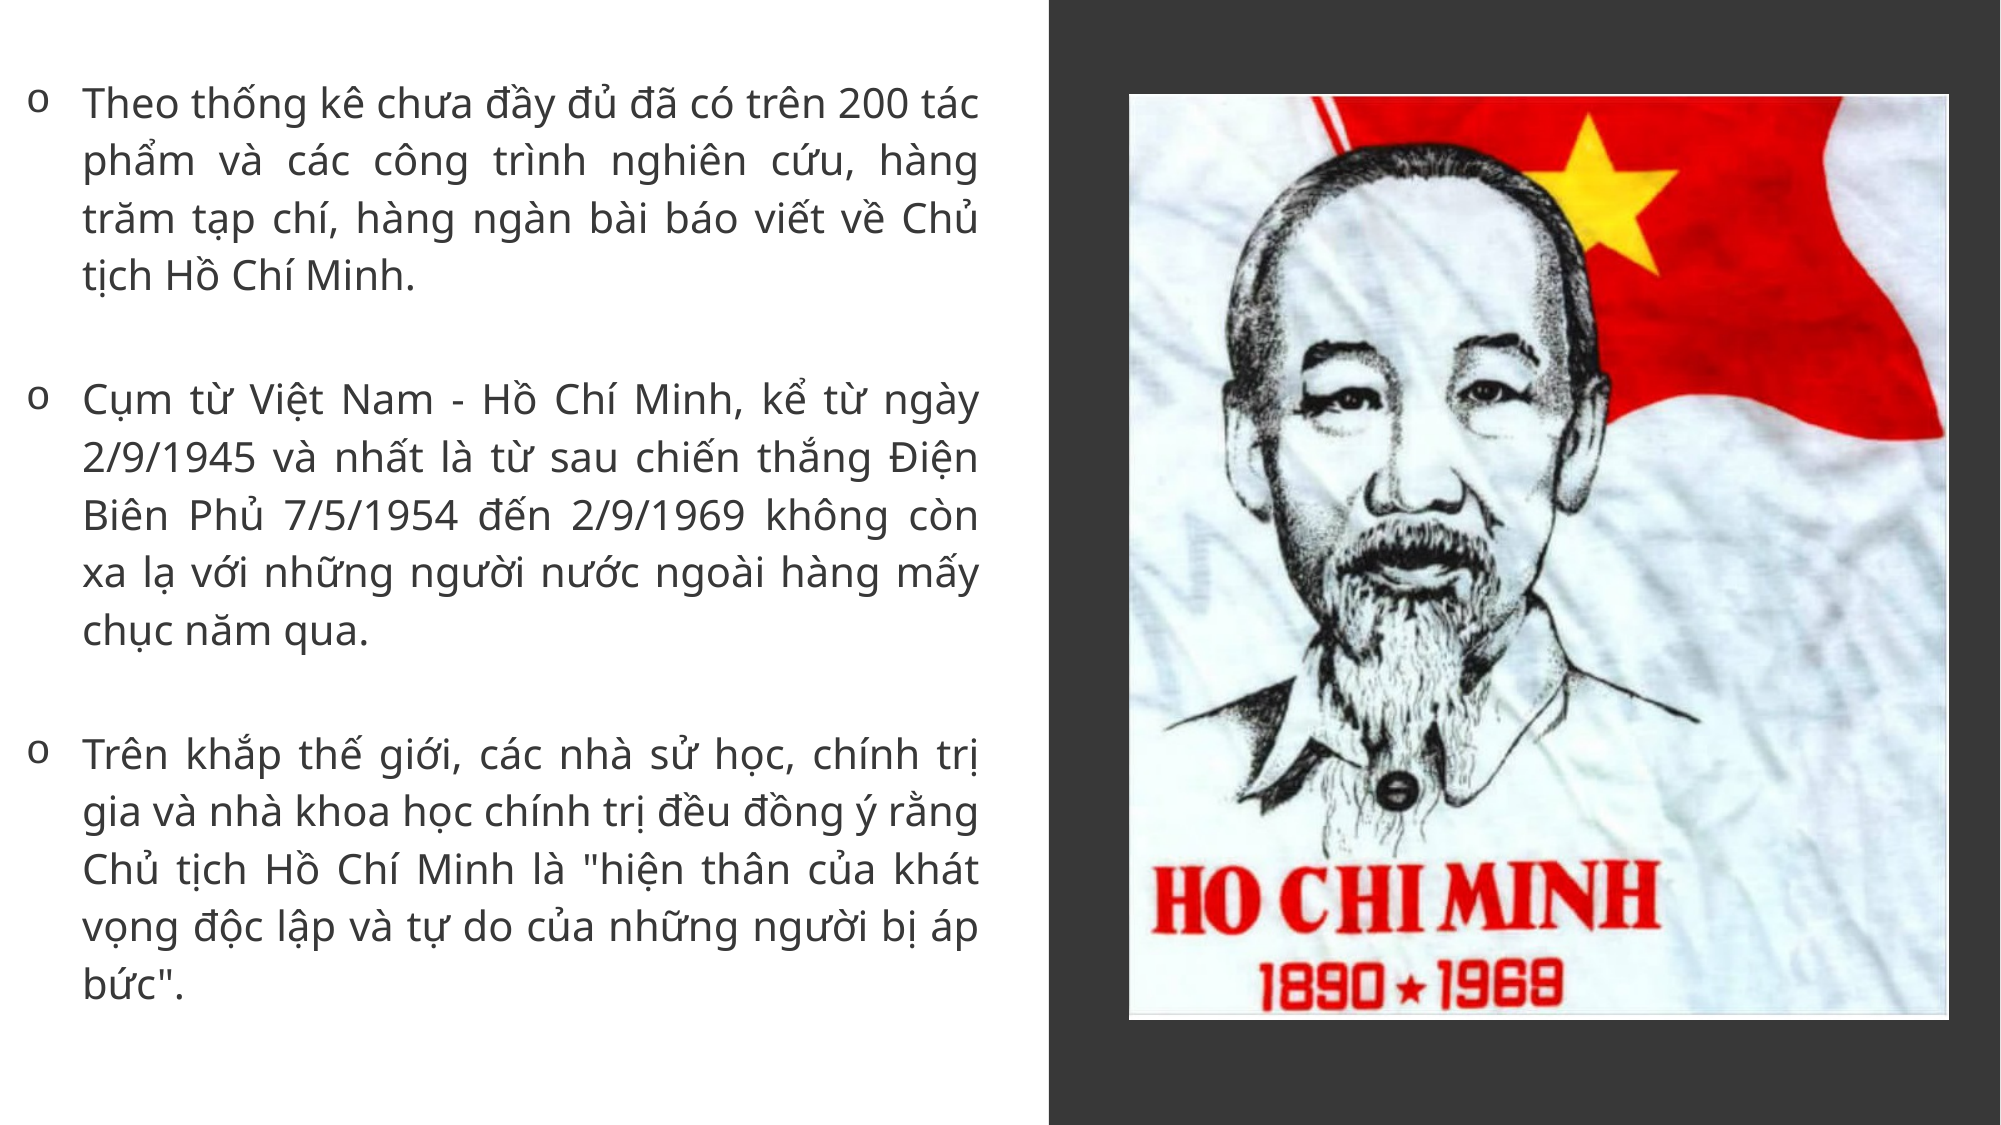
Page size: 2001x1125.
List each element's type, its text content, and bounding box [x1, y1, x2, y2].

picture [1129, 94, 1949, 1020]
subtitle Theo thống kê chưa đầy đủ đã có trên 200 tác phẩm và các công trình nghiên cứu, hàng trăm tạp chí, hàng ngàn bài báo viết về Chủ tịch Hồ Chí Minh. Cụm từ Việt Nam - Hồ Chí Minh, kể từ ngày 2/9/1945 và nhất là từ sau chiến thắng Điện Biên Phủ 7/5/1954 đến 2/9/1969 không còn xa lạ với những người nước ngoài hàng mấy chục năm qua. Trên khắp thế giới, các nhà sử học, chính trị gia và nhà khoa học chính trị đều đồng ý rằng Chủ tịch Hồ Chí Minh là "hiện thân của khát vọng độc lập và tự do của những người bị áp bức". [5, 49, 1000, 398]
